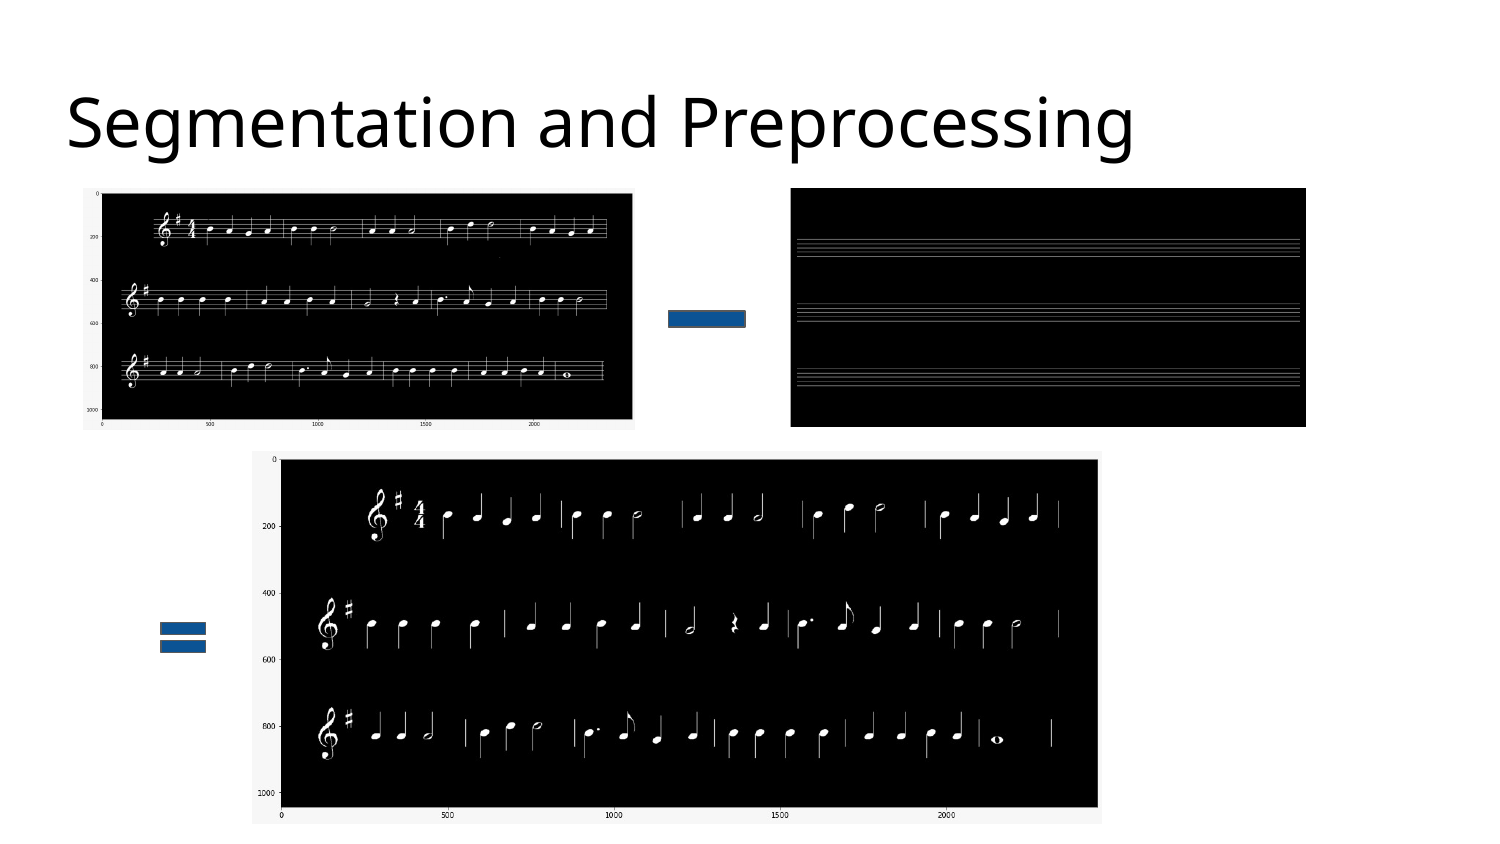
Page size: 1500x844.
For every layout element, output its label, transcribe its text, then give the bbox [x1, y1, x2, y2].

picture [790, 188, 1307, 427]
picture [252, 451, 1103, 824]
title Segmentation and Preprocessing [51, 72, 1449, 167]
text_box [161, 640, 206, 653]
picture [83, 188, 635, 430]
text_box [668, 311, 746, 327]
text_box [161, 622, 206, 635]
